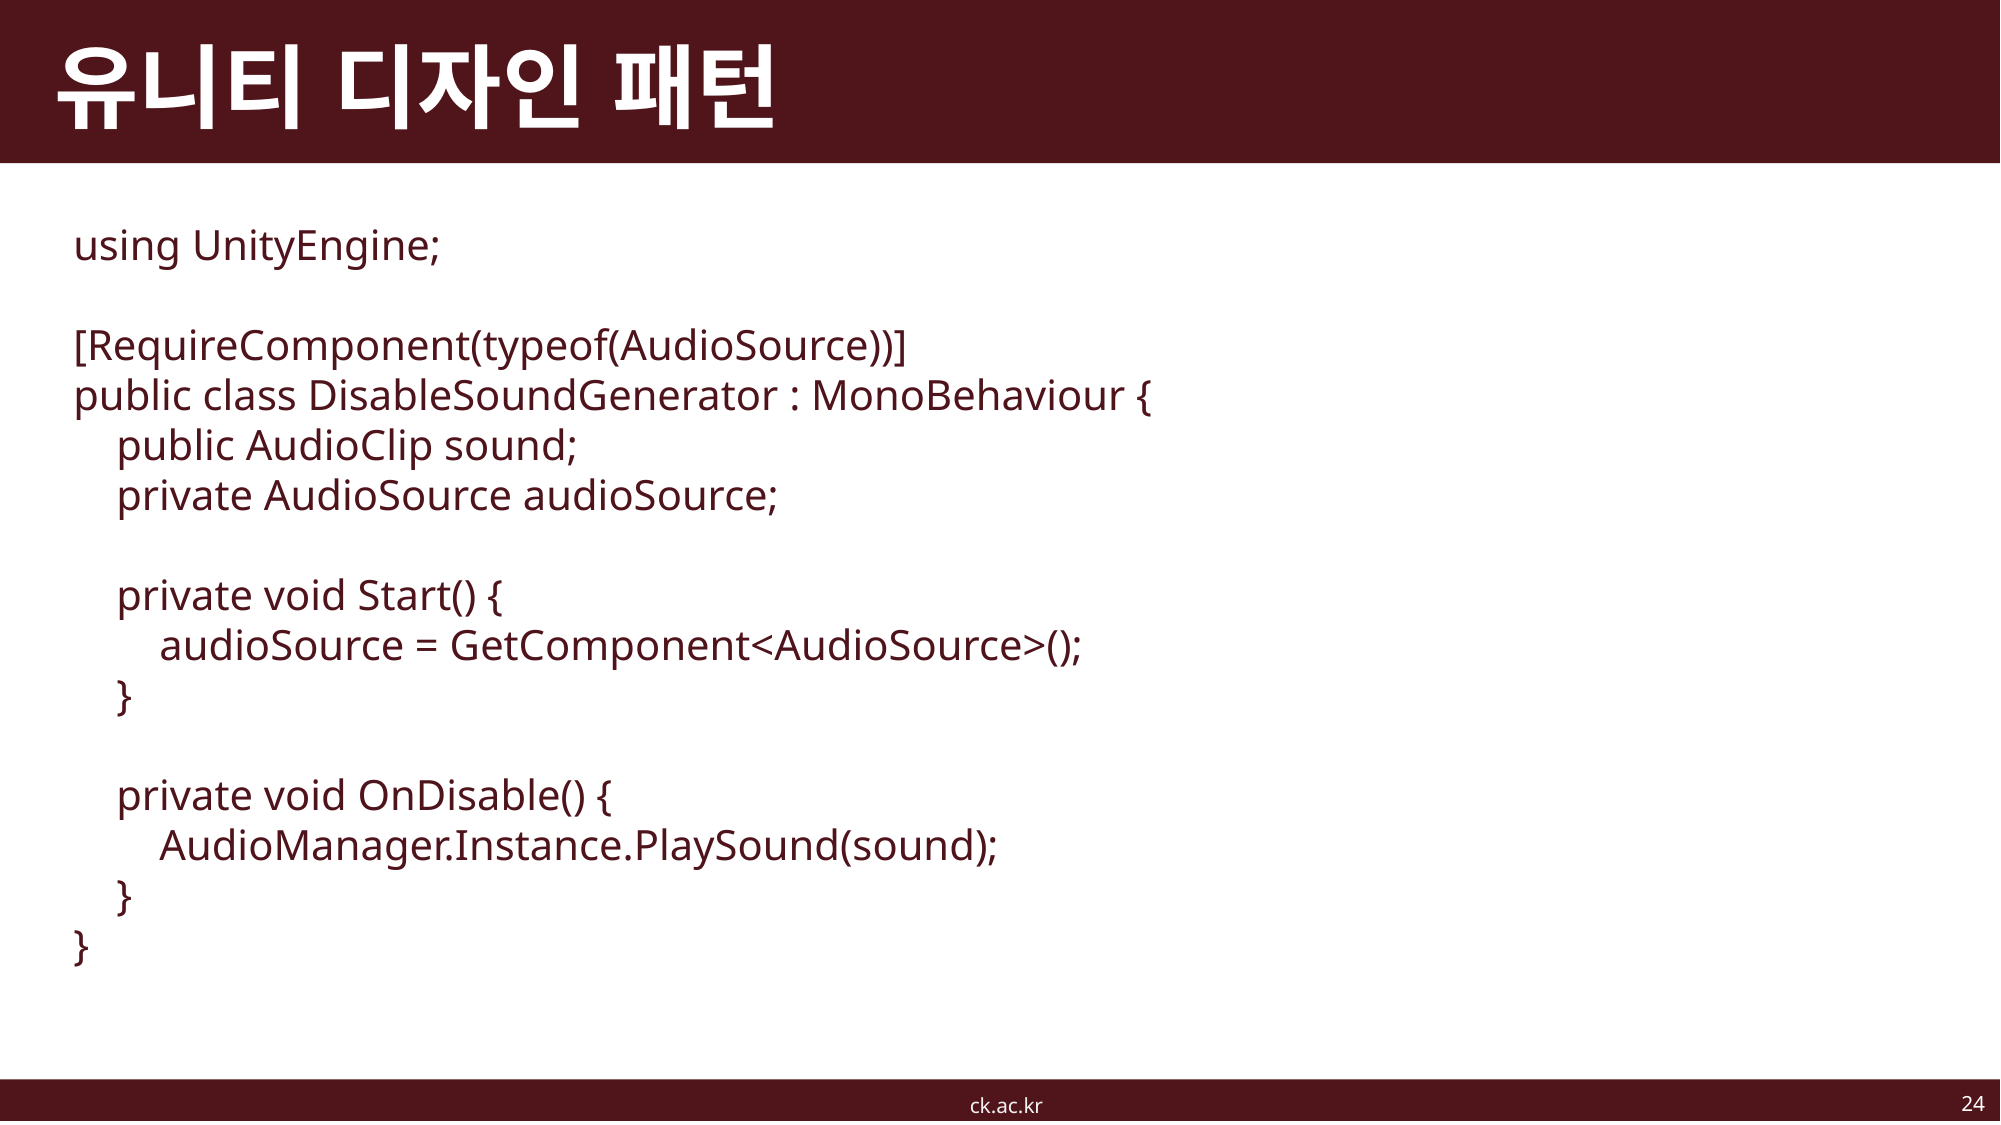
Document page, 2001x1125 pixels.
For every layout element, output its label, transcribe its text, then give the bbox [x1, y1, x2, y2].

footer ck.ac.kr [949, 1084, 1064, 1125]
slide_number 24 [1911, 1083, 2000, 1125]
title 유니티 디자인 패턴 [39, 34, 1289, 149]
text_box using UnityEngine; [RequireComponent(typeof(AudioSource))] public class DisableSoundGenerator : MonoBehaviour { public AudioClip sound; private AudioSource audioSource; private void Start() { audioSource = GetComponent<AudioSource>(); } private void OnDisable() { AudioManager.Instance.PlaySound(sound); } } [58, 211, 1952, 977]
